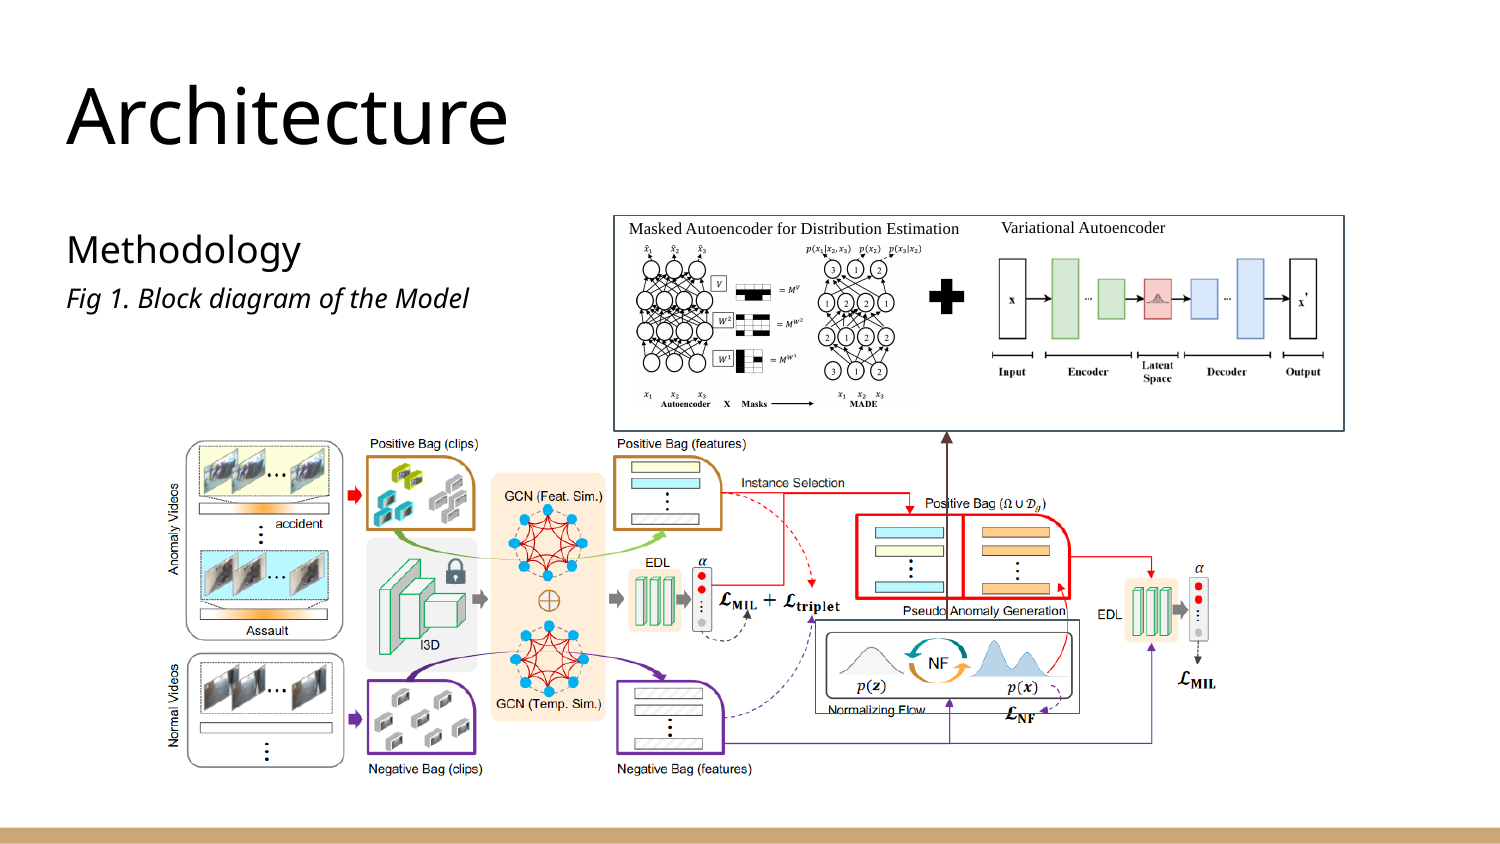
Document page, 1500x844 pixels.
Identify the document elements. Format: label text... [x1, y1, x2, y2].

list Methodology Fig 1. Block diagram of the Model [51, 200, 1449, 752]
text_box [143, 208, 1357, 794]
title Architecture [51, 46, 1449, 183]
